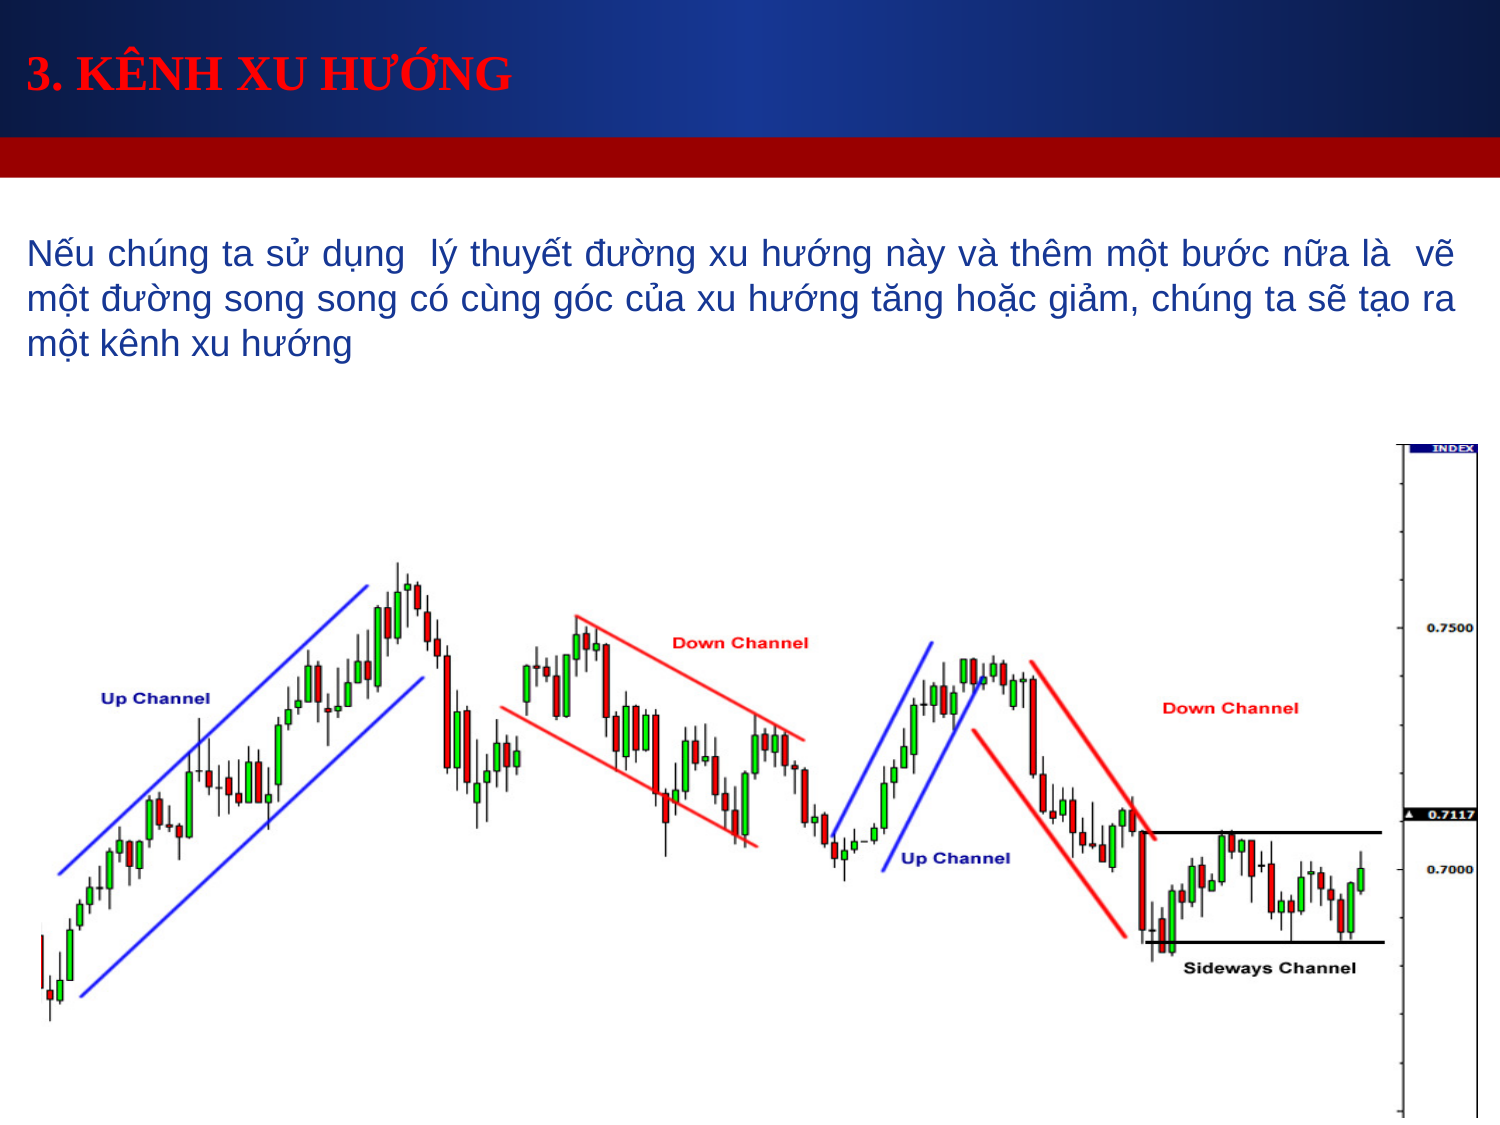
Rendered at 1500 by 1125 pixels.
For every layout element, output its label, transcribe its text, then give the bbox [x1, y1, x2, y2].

text_box Nếu chúng ta sử dụng lý thuyết đường xu hướng này và thêm một bước nữa là vẽ một đường song song có cùng góc của xu hướng tăng hoặc giảm, chúng ta sẽ tạo ra một kênh xu hướng [11, 221, 1471, 372]
title 3. KÊNH XU HƯỚNG [7, 0, 545, 142]
picture [41, 444, 1479, 1118]
